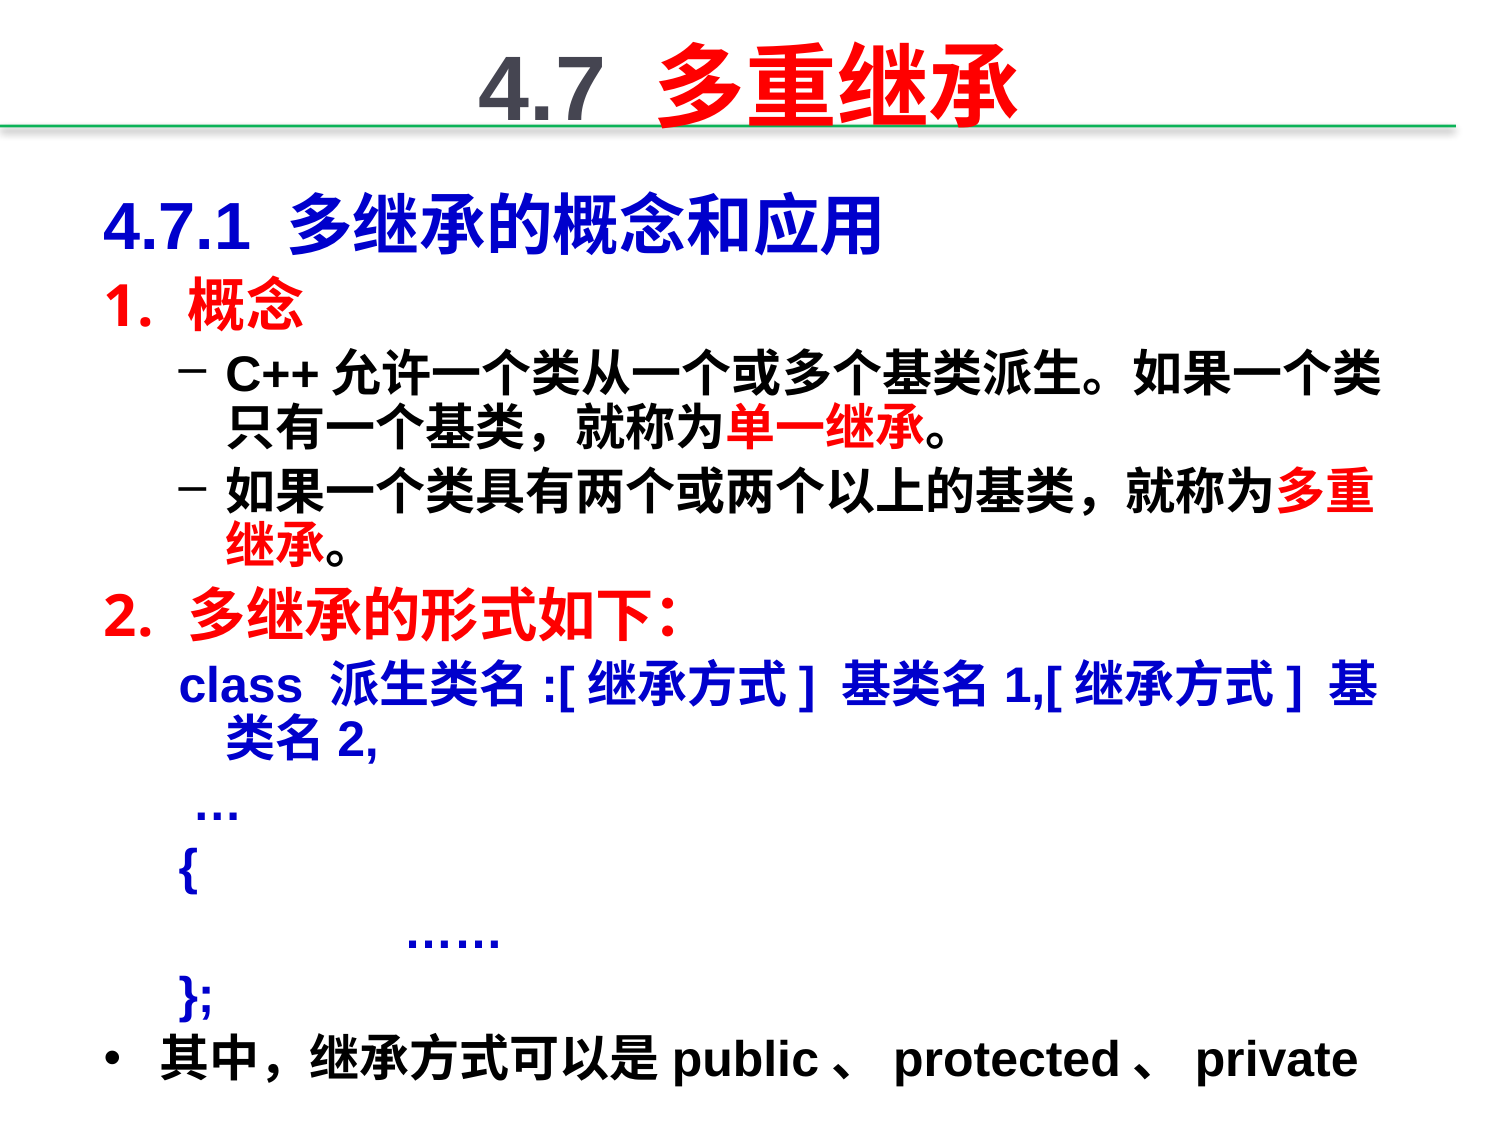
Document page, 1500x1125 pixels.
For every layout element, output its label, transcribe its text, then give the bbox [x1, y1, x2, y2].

list 4.7.1 多继承的概念和应用 概念 C++允许一个类从一个或多个基类派生。如果一个类只有一个基类，就称为单一继承。 如果一个类具有两个或两个以上的基类，就称为多重继承。 多继承的形式如下： class 派生类名:[继承方式] 基类名1,[继承方式] 基类名2, … { …… }; 其中，继承方式可以是public、protected、private [88, 184, 1436, 1001]
title 4.7 多重继承 [111, 18, 1388, 150]
